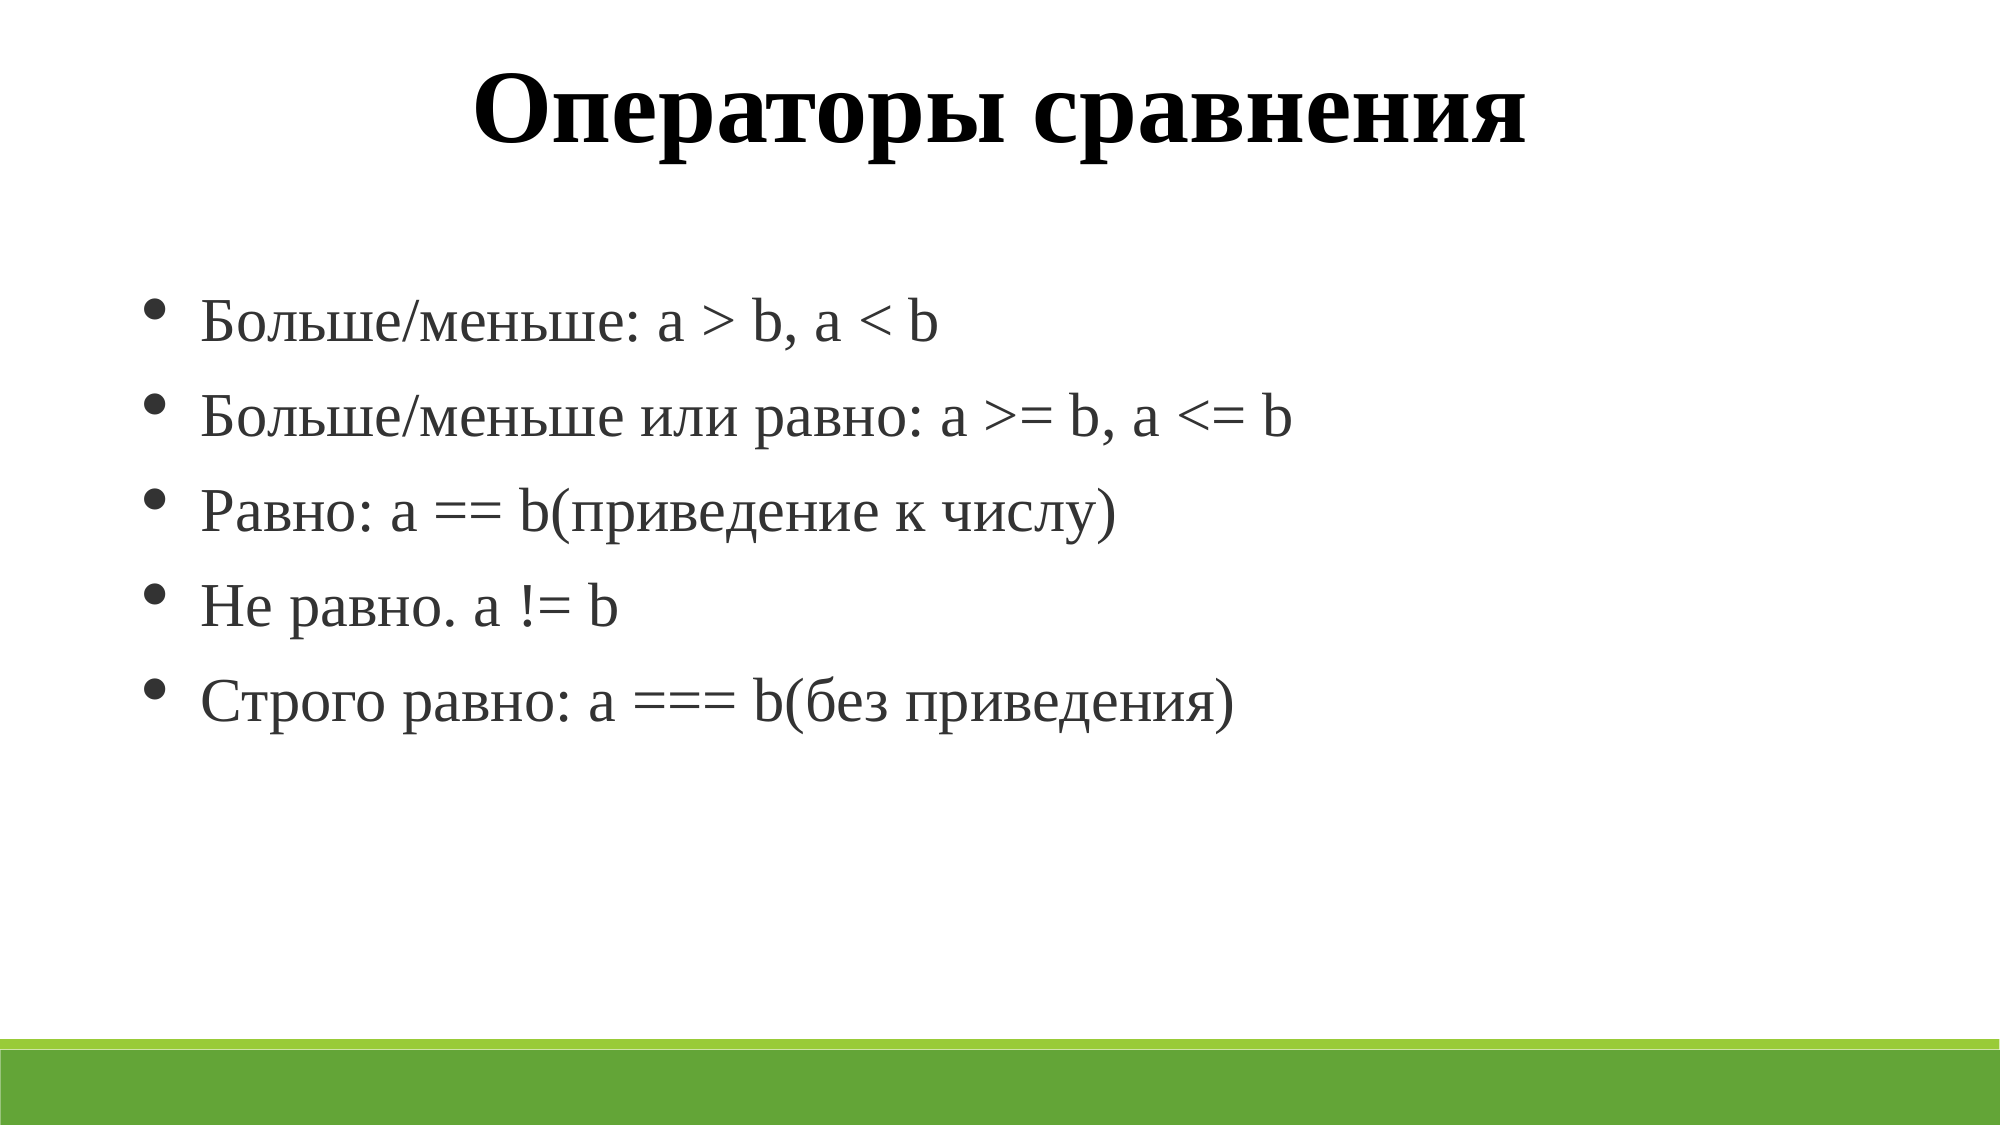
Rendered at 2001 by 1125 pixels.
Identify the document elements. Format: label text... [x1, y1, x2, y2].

text_box Операторы сравнения [456, 31, 1544, 171]
text_box Больше/меньше: a > b, a < b Больше/меньше или равно: a >= b, a <= b Равно: a == b(приведение к числу) Не равно. a != b Строго равно: a === b(без приведения) [129, 266, 1526, 742]
